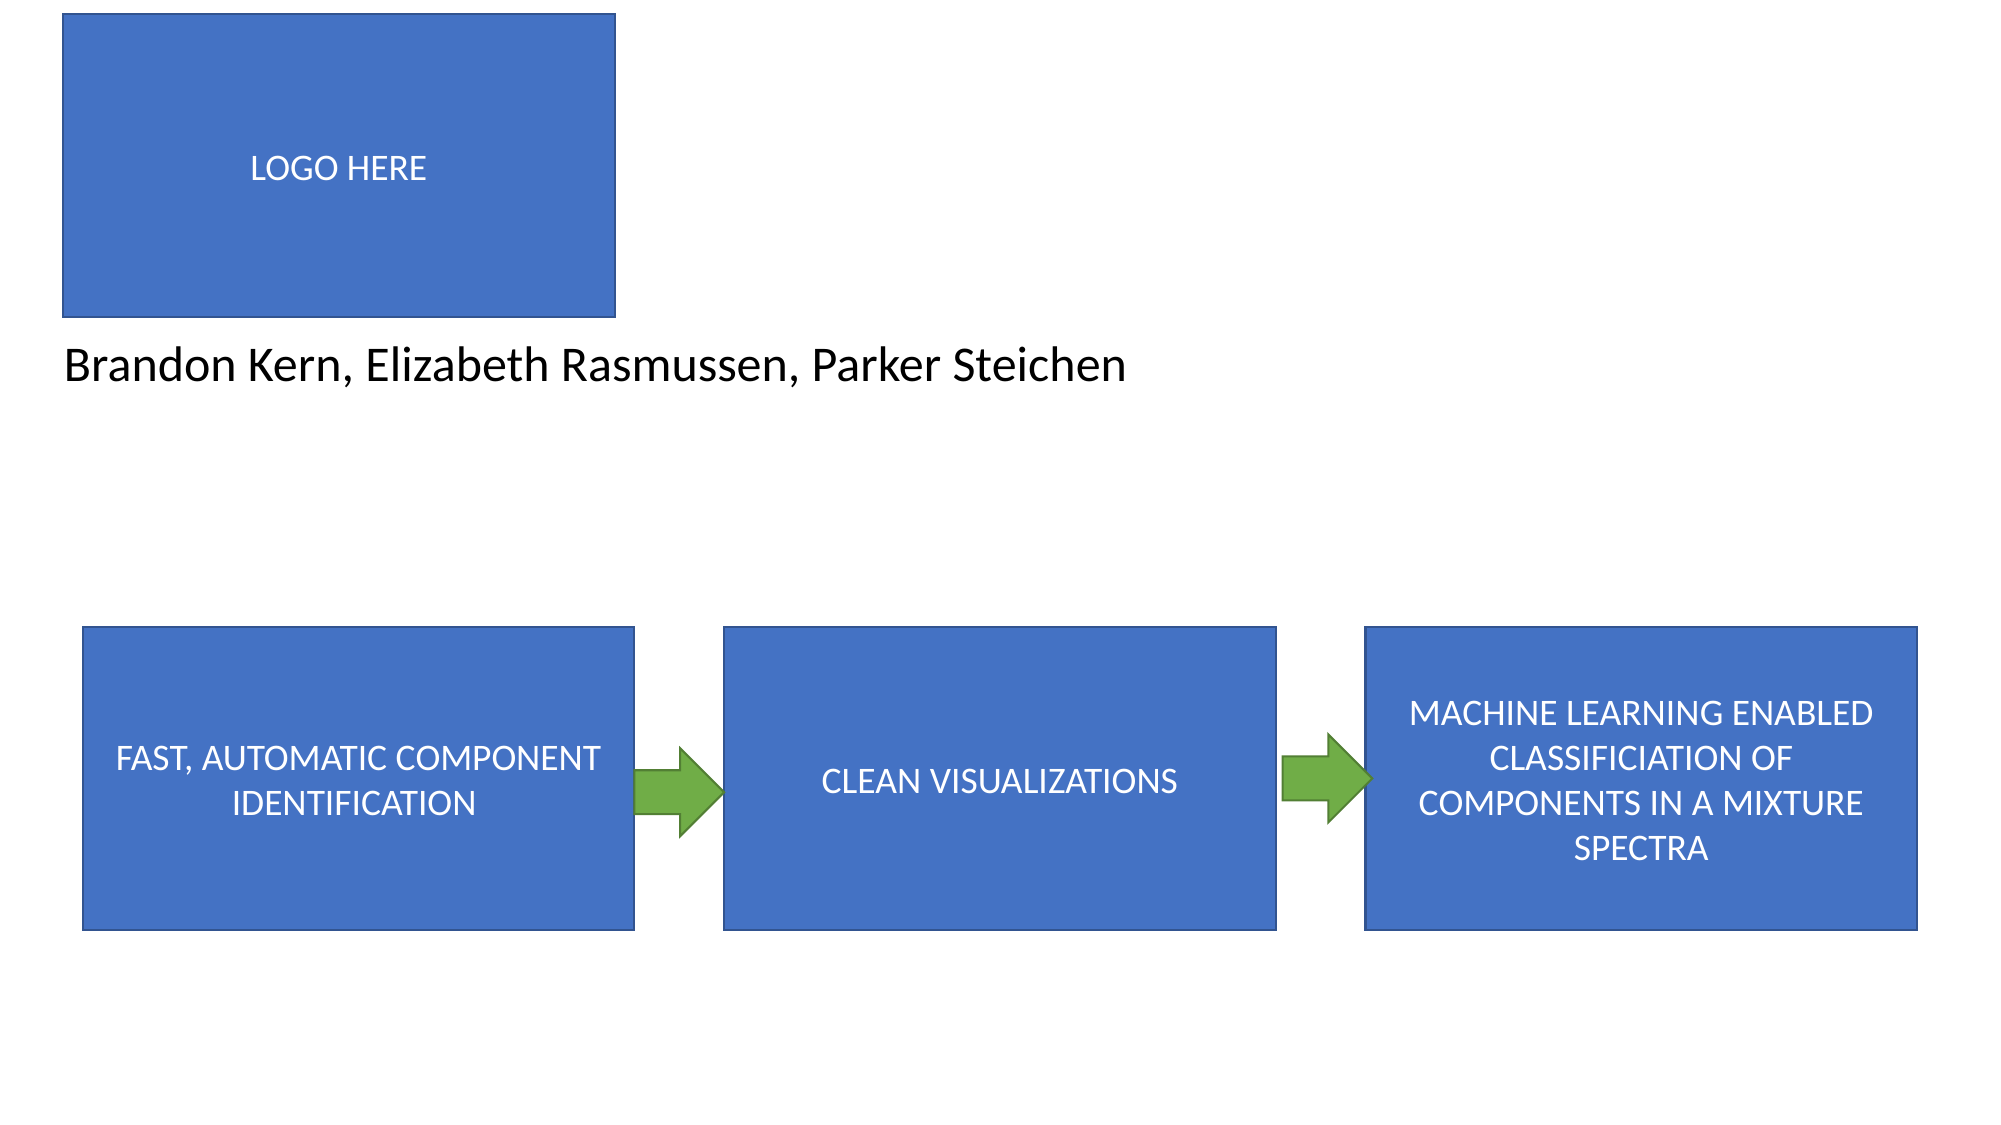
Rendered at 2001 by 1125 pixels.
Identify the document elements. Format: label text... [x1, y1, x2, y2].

text_box CLEAN VISUALIZATIONS [723, 626, 1277, 931]
text_box MACHINE LEARNING ENABLED CLASSIFICIATION OF COMPONENTS IN A MIXTURE SPECTRA [1364, 626, 1918, 931]
text_box [1281, 731, 1374, 825]
text_box [633, 745, 726, 839]
text_box LOGO HERE [62, 13, 616, 318]
text_box FAST, AUTOMATIC COMPONENT IDENTIFICATION [82, 626, 635, 931]
subtitle Brandon Kern, Elizabeth Rasmussen, Parker Steichen [32, 330, 1159, 409]
